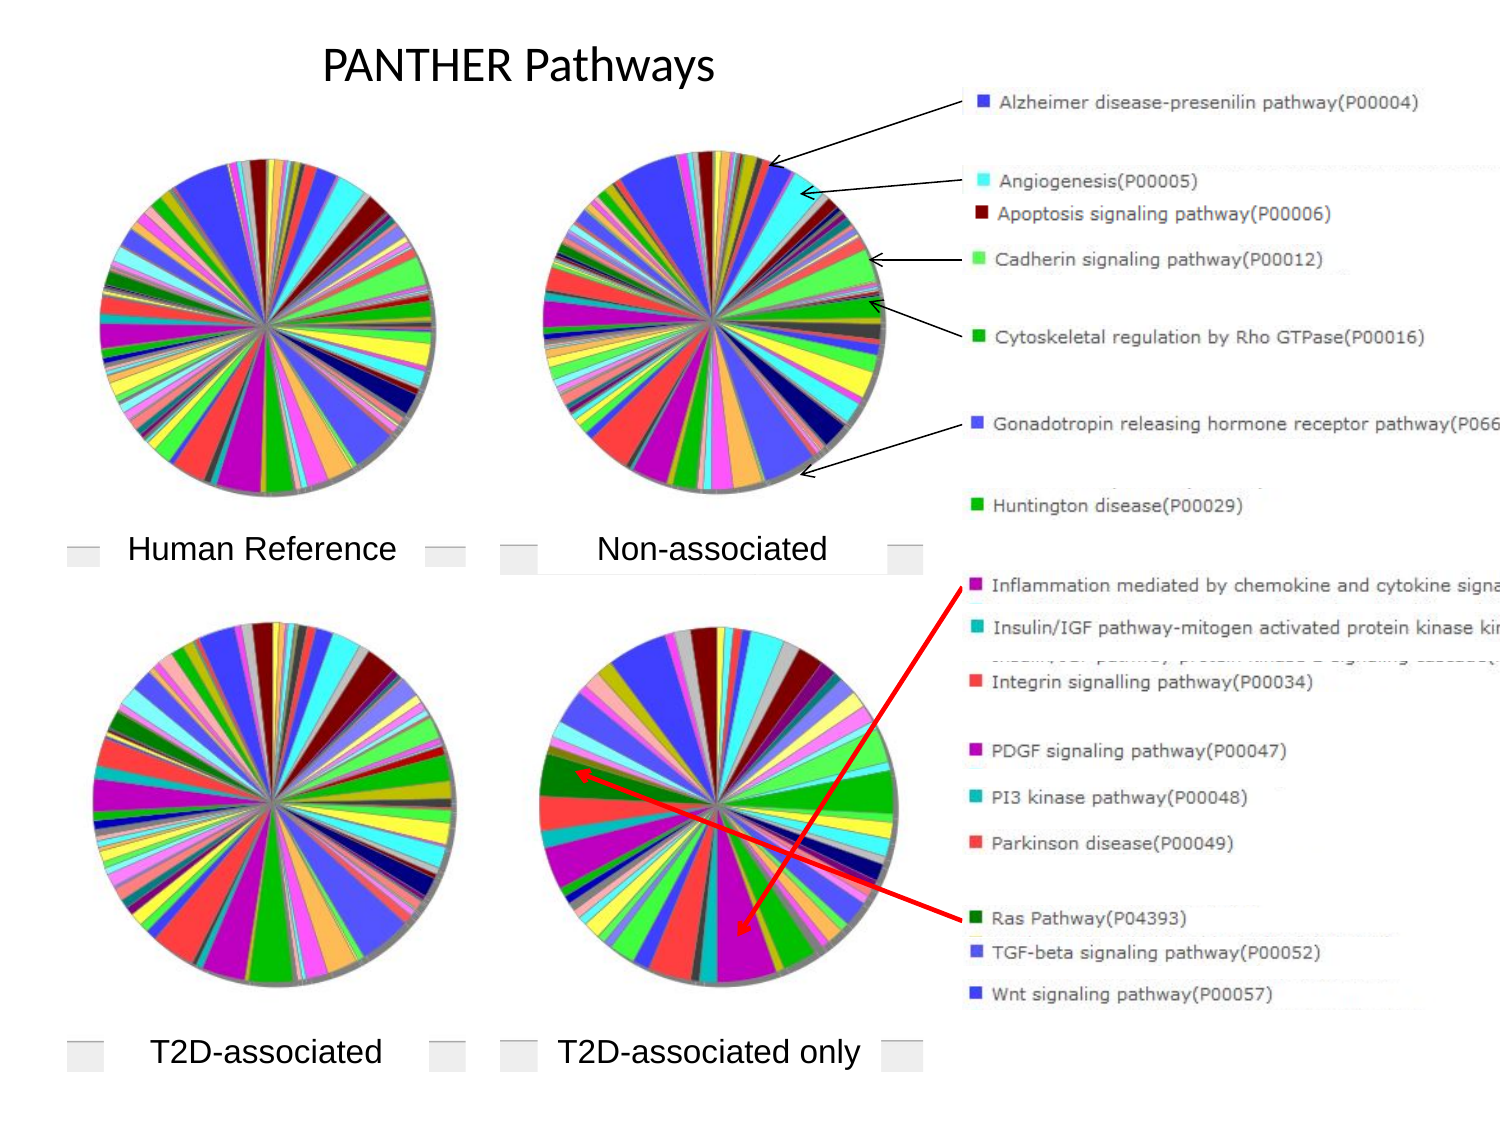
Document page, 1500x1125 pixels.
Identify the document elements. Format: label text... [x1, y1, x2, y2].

picture [963, 938, 1500, 966]
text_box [799, 424, 957, 476]
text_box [962, 974, 1500, 1010]
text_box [868, 301, 957, 337]
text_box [799, 179, 957, 195]
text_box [66, 128, 924, 1072]
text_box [574, 771, 732, 922]
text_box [737, 586, 957, 937]
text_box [962, 87, 1500, 938]
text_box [768, 100, 957, 166]
text_box PANTHER Pathways [87, 24, 950, 99]
